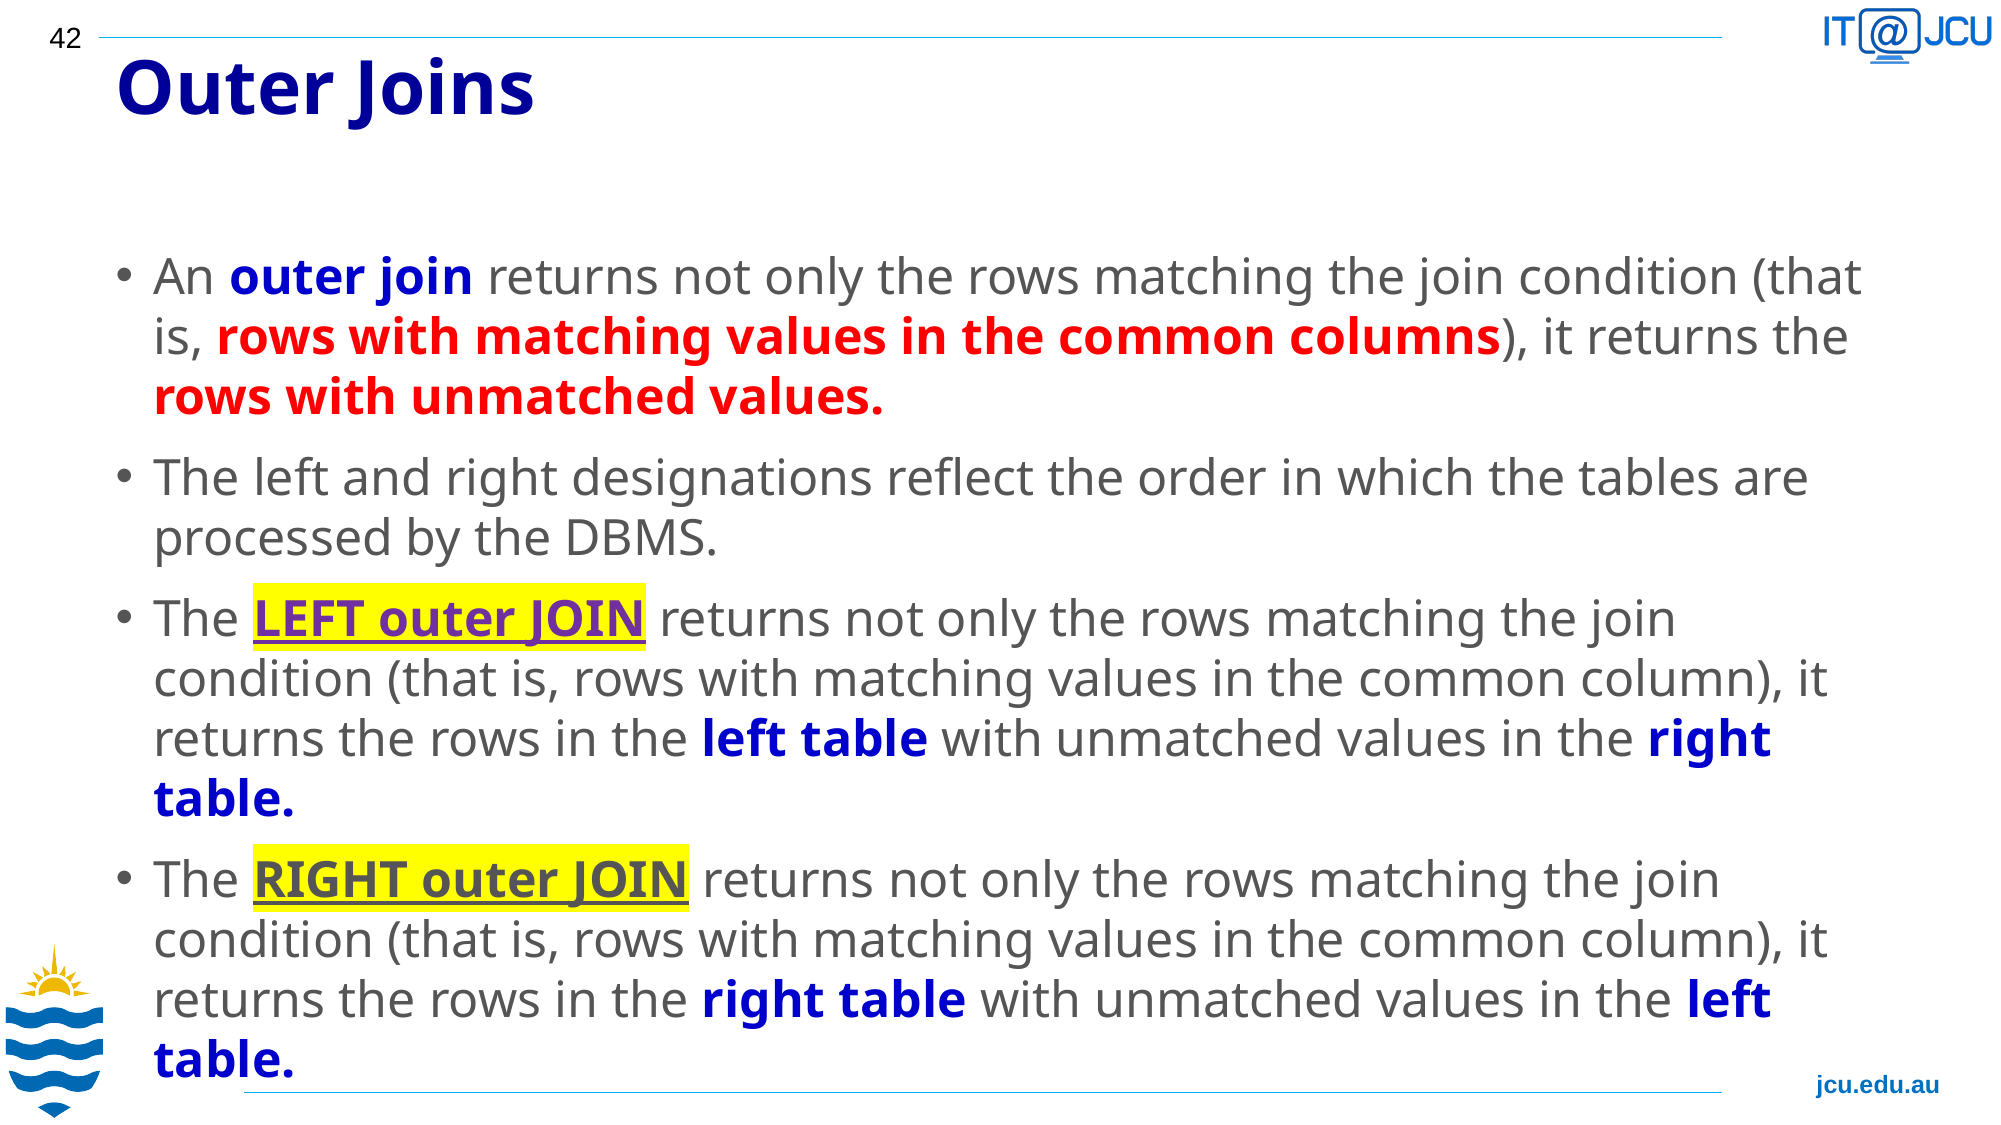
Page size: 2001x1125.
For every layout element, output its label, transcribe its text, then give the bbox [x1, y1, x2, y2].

list An outer join returns not only the rows matching the join condition (that is, rows with matching values in the common columns), it returns the rows with unmatched values. The left and right designations reflect the order in which the tables are processed by the DBMS. The LEFT outer JOIN returns not only the rows matching the join condition (that is, rows with matching values in the common column), it returns the rows in the left table with unmatched values in the right table. The RIGHT outer JOIN returns not only the rows matching the join condition (that is, rows with matching values in the common column), it returns the rows in the right table with unmatched values in the left table. [100, 237, 1895, 1008]
slide_number 42 [34, 12, 111, 69]
picture [0, 942, 110, 1125]
picture [1822, 6, 1995, 67]
title Outer Joins [100, 42, 1895, 171]
